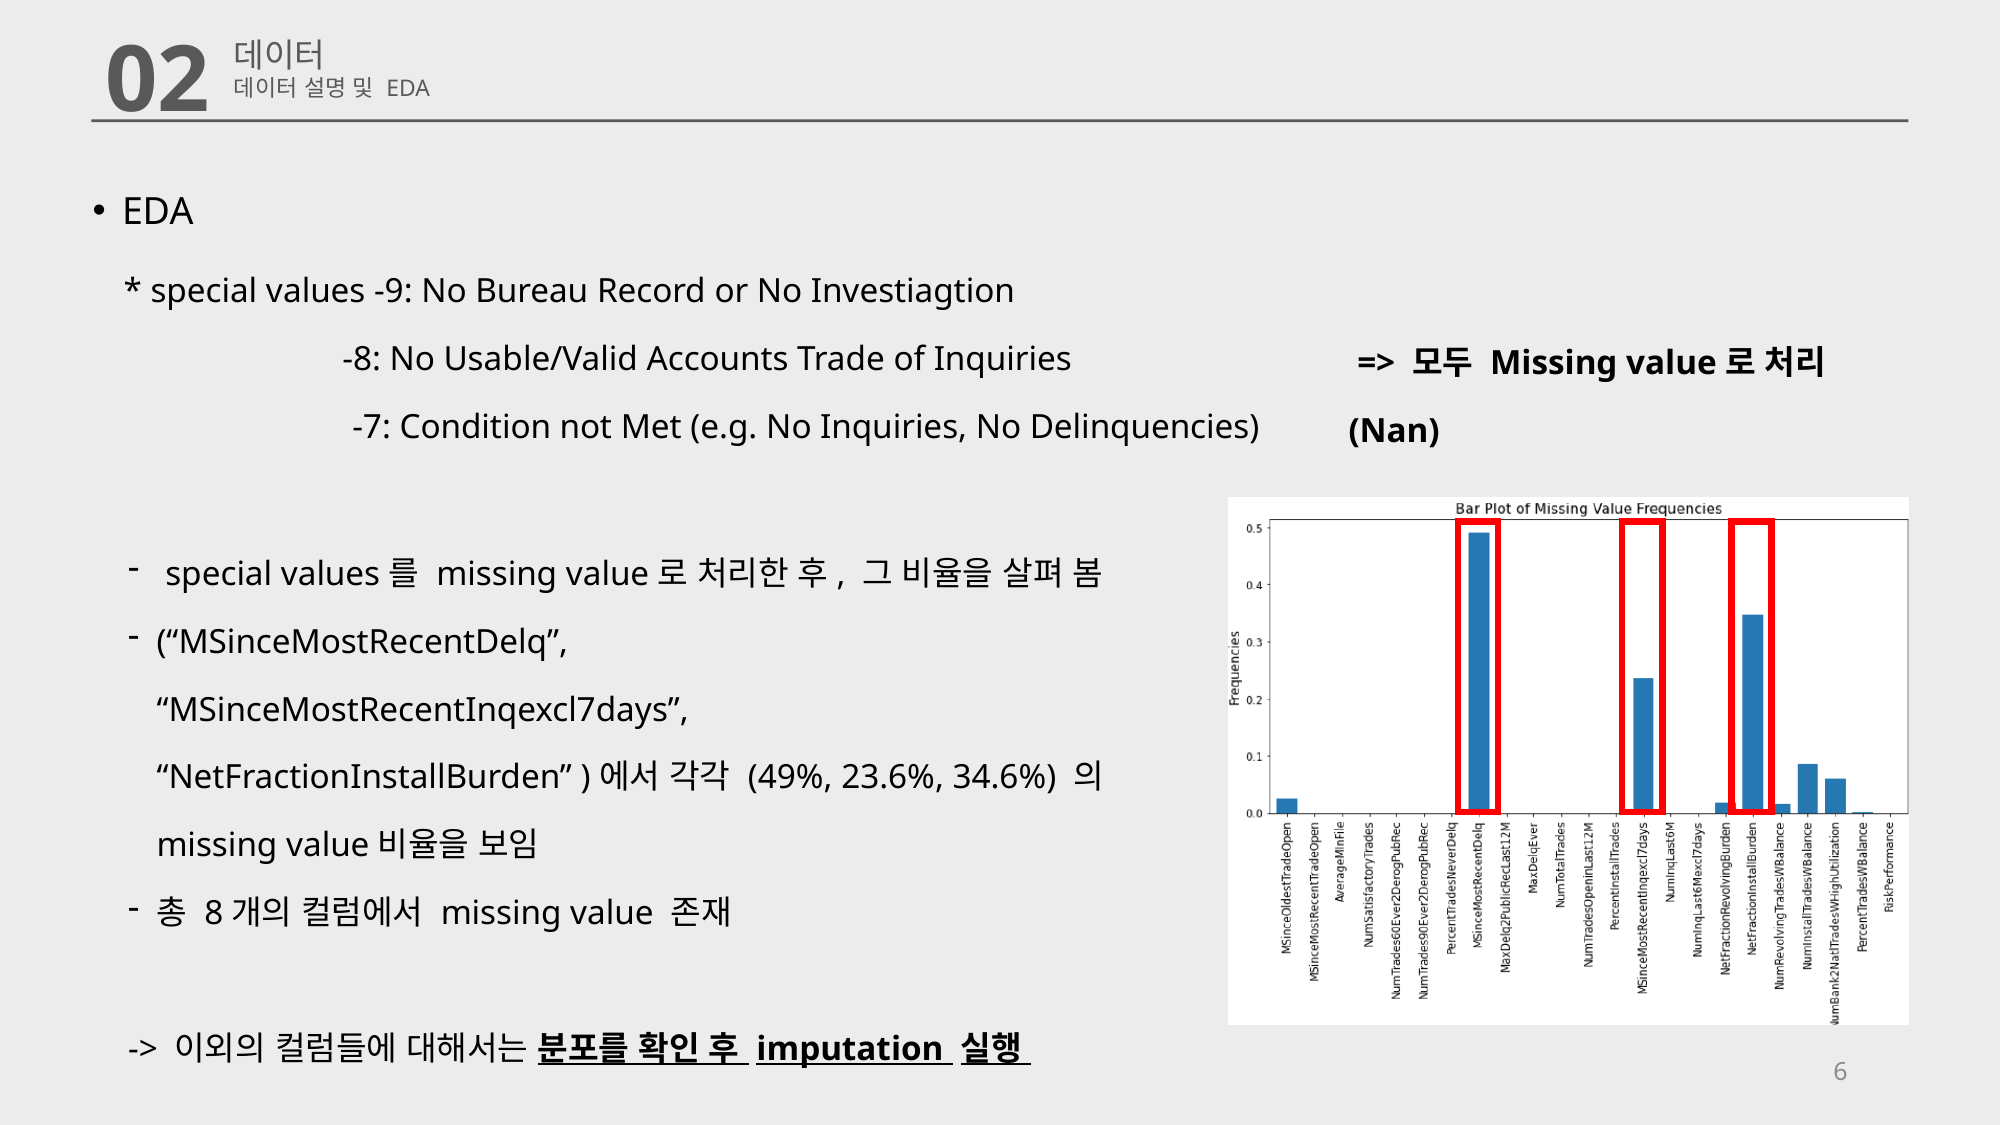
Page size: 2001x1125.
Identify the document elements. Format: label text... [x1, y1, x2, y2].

text_box EDA [78, 179, 209, 239]
text_box => 모두 Missing value로 처리 (Nan) [1333, 305, 1925, 457]
text_box [744, 118, 1909, 123]
slide_number 6 [1412, 1042, 1863, 1103]
text_box special values를 missing value로 처리한 후, 그 비율을 살펴 봄 (“MSinceMostRecentDelq”, “MSinceMostRecentInqexcl7days”, “NetFractionInstallBurden” )에서 각각 (49%, 23.6%, 34.6%) 의 missing value비율을 보임 총 8개의 컬럼에서 missing value 존재 -> 이외의 컬럼들에 대해서는 분포를 확인 후 imputation 실행 [113, 516, 1121, 1125]
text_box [1228, 497, 1909, 1025]
text_box * special values -9: No Bureau Record or No Investiagtion -8: No Usable/Valid Accounts Trade of Inquiries -7: Condition not Met (e.g. No Inquiries, No Delinquencies) [108, 233, 1276, 453]
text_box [90, 12, 744, 139]
